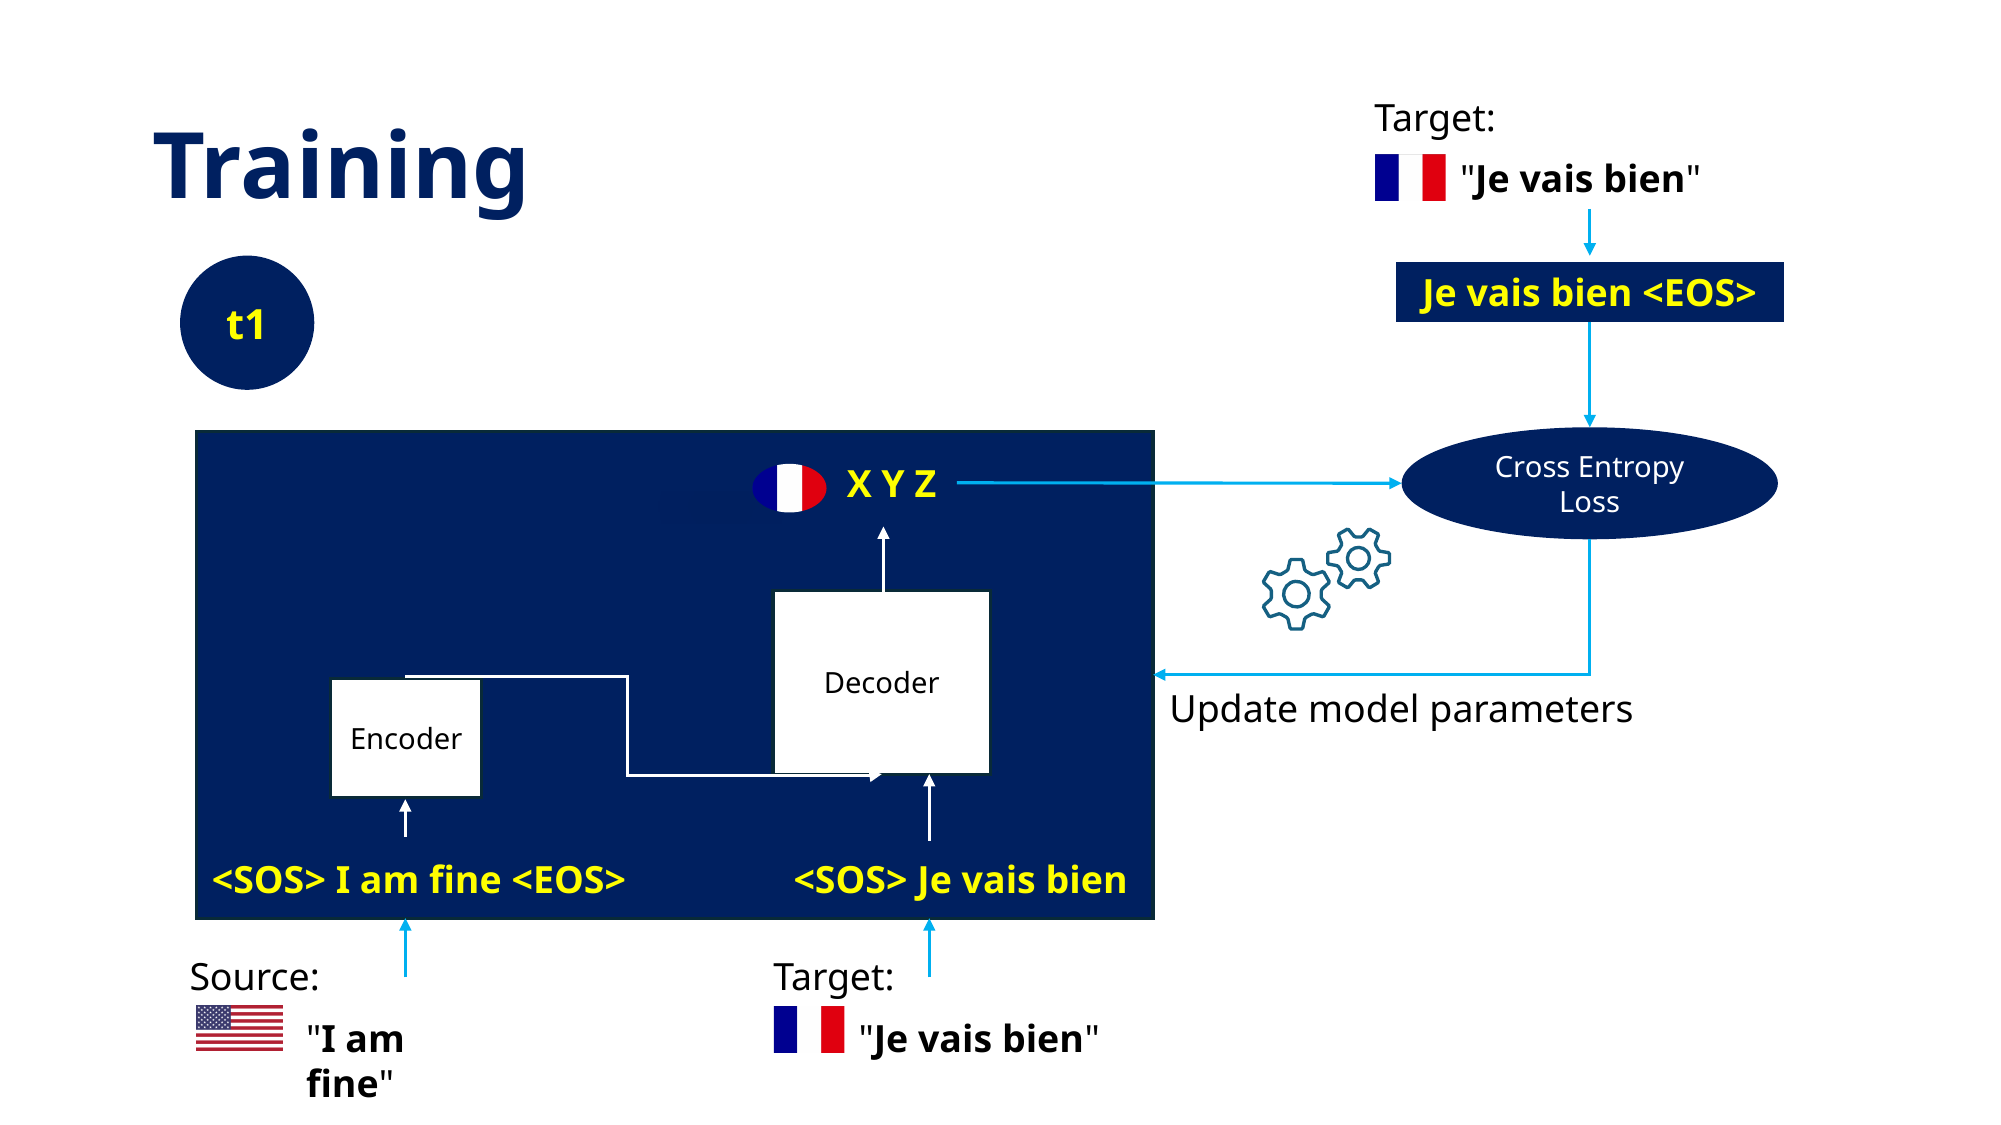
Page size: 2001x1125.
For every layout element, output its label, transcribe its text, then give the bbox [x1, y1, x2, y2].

picture [1374, 154, 1447, 202]
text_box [1303, 388, 1440, 826]
text_box Cross Entropy Loss [1440, 425, 1780, 541]
text_box "Je vais bien" [1445, 148, 1735, 208]
text_box "Je vais bien" [843, 1007, 1134, 1067]
picture [196, 1005, 283, 1052]
text_box Decoder [771, 589, 992, 776]
text_box Target: [758, 945, 989, 1006]
text_box "I am fine" [291, 1007, 509, 1112]
text_box <SOS> I am fine <EOS> [180, 849, 567, 909]
title Training [137, 59, 1863, 278]
text_box Update model parameters [1440, 678, 1683, 738]
text_box Encoder [329, 677, 483, 799]
text_box Je vais bien <EOS> [1396, 262, 1784, 322]
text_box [567, 515, 665, 937]
text_box Source: [174, 945, 406, 1006]
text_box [1262, 528, 1390, 630]
text_box Target: [1359, 86, 1590, 147]
picture [751, 463, 828, 513]
picture [773, 1005, 845, 1053]
text_box Update model parameters [1121, 678, 1303, 738]
text_box [195, 430, 1155, 920]
text_box X Y Z [826, 452, 957, 513]
text_box <SOS> Je vais bien [752, 849, 1170, 909]
text_box t1 [178, 278, 316, 392]
